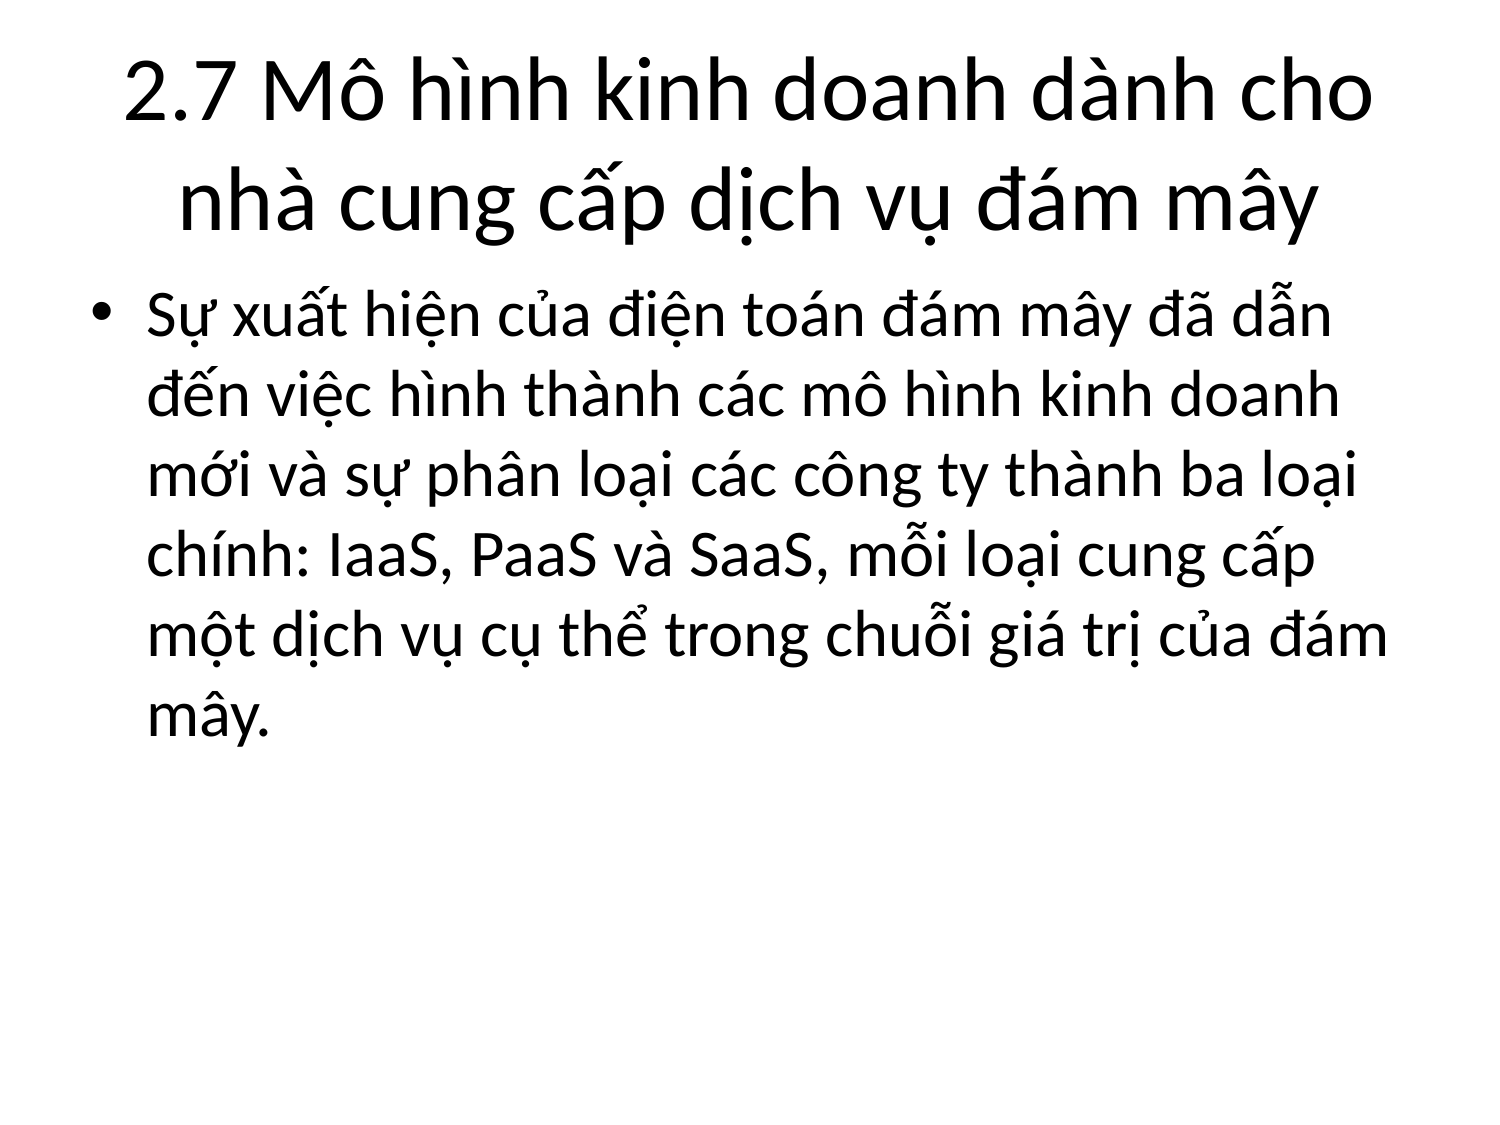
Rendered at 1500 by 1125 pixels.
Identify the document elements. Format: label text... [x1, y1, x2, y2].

list Sự xuất hiện của điện toán đám mây đã dẫn đến việc hình thành các mô hình kinh doanh mới và sự phân loại các công ty thành ba loại chính: IaaS, PaaS và SaaS, mỗi loại cung cấp một dịch vụ cụ thể trong chuỗi giá trị của đám mây. [75, 262, 1425, 1005]
title 2.7 Mô hình kinh doanh dành cho nhà cung cấp dịch vụ đám mây [75, 45, 1425, 233]
